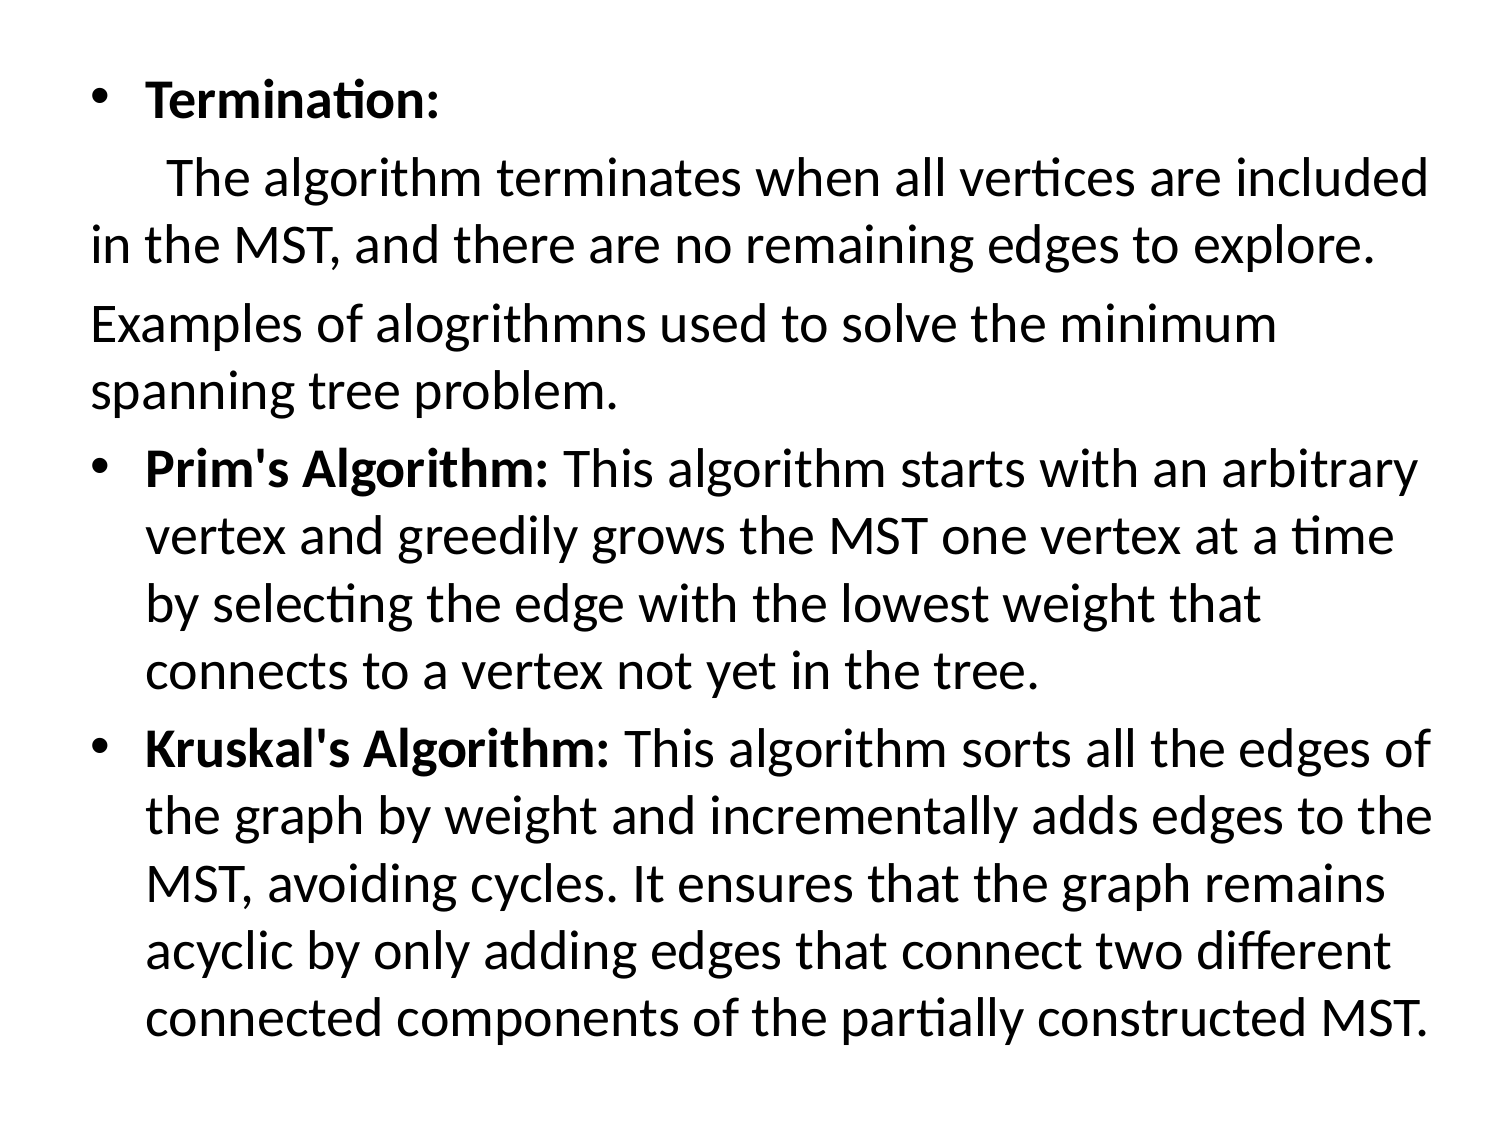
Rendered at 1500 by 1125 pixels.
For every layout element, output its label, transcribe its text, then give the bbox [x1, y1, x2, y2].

list Termination: The algorithm terminates when all vertices are included in the MST, and there are no remaining edges to explore. Examples of alogrithmns used to solve the minimum spanning tree problem. Prim's Algorithm: This algorithm starts with an arbitrary vertex and greedily grows the MST one vertex at a time by selecting the edge with the lowest weight that connects to a vertex not yet in the tree. Kruskal's Algorithm: This algorithm sorts all the edges of the graph by weight and incrementally adds edges to the MST, avoiding cycles. It ensures that the graph remains acyclic by only adding edges that connect two different connected components of the partially constructed MST. [75, 54, 1459, 1094]
